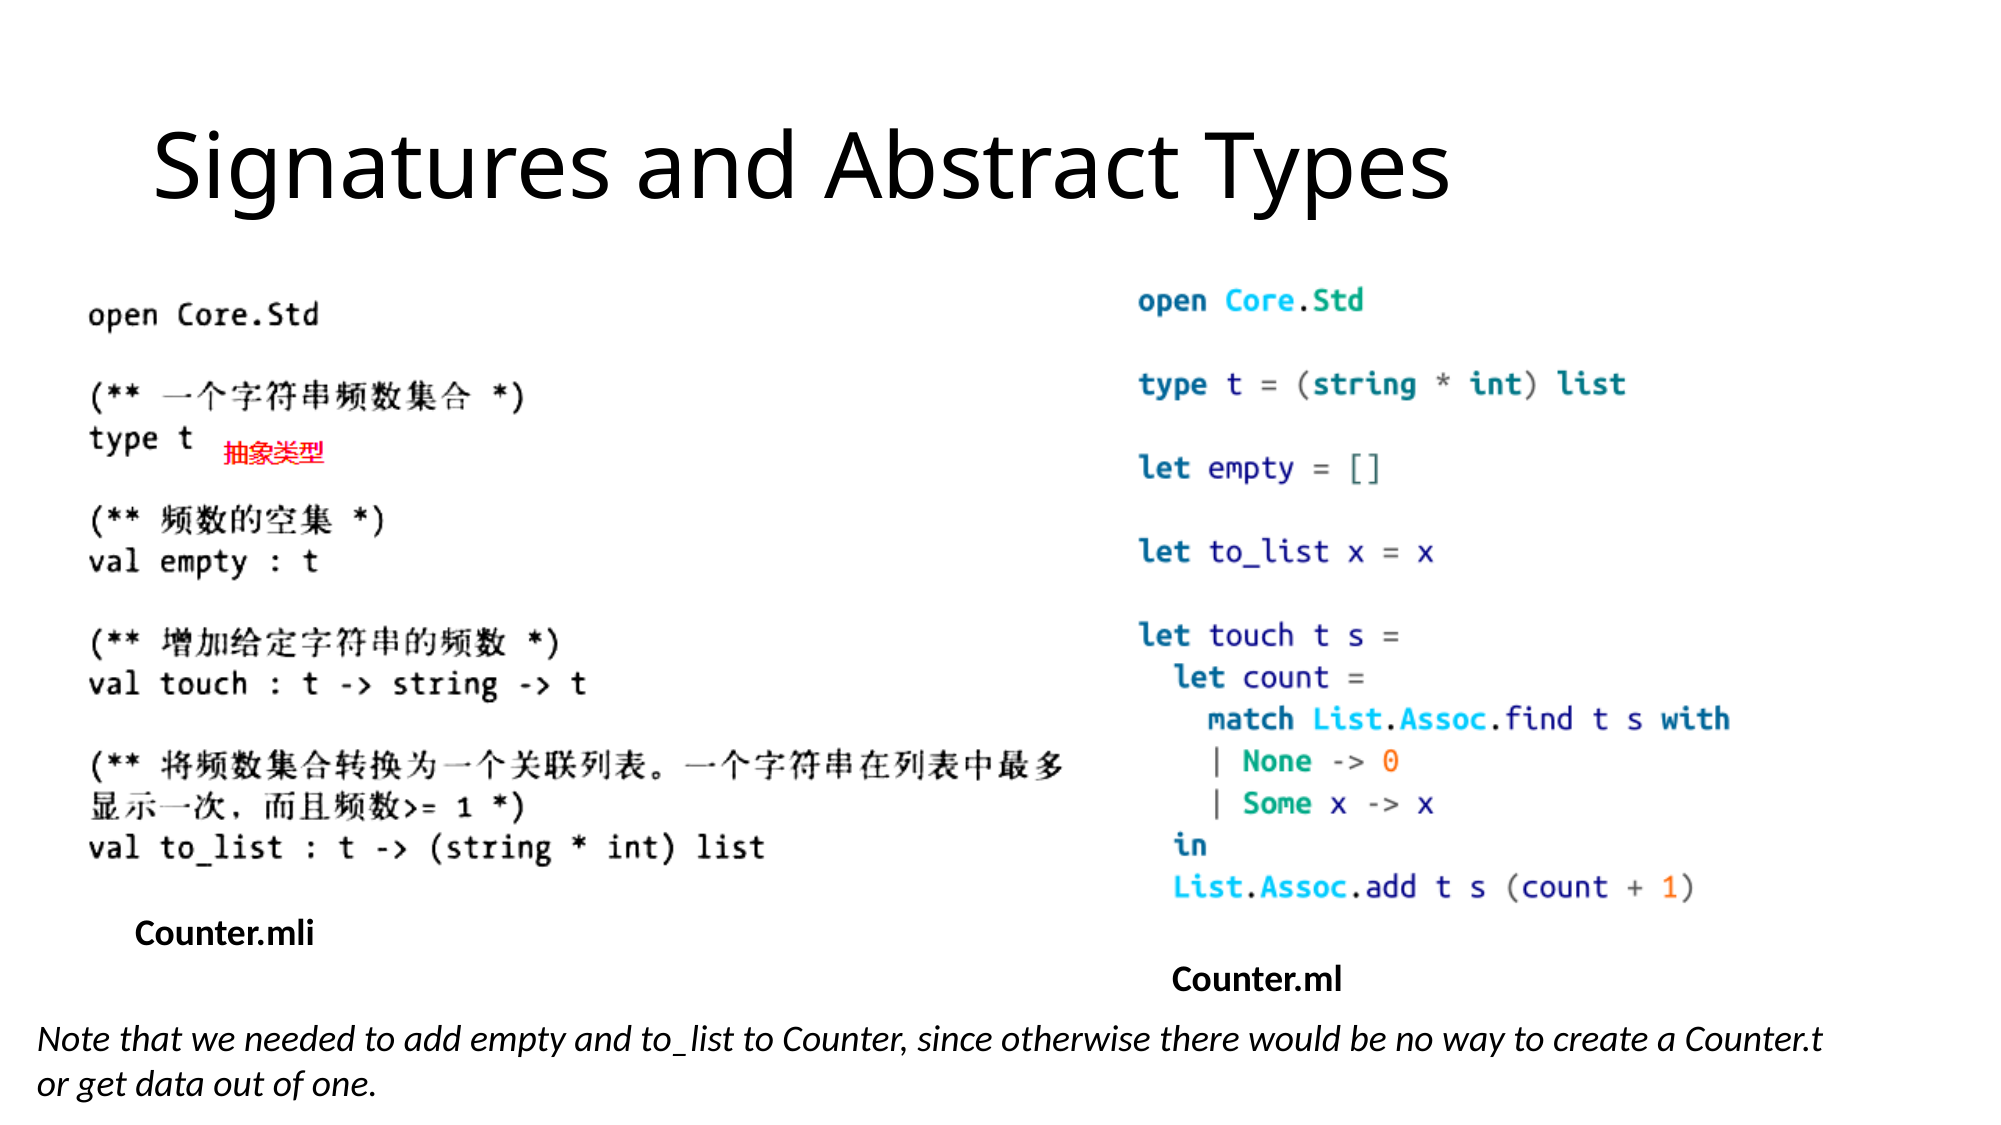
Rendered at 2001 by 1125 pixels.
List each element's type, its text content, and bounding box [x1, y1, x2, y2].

text_box Counter.ml [1157, 946, 1739, 1007]
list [60, 277, 1074, 881]
text_box Note that we needed to add empty and to_list to Counter, since otherwise there would be no way to create a Counter.t or get data out of one. [22, 1007, 1863, 1112]
picture [1113, 277, 1761, 914]
title Signatures and Abstract Types [137, 59, 1863, 278]
text_box Counter.mli [120, 900, 857, 961]
